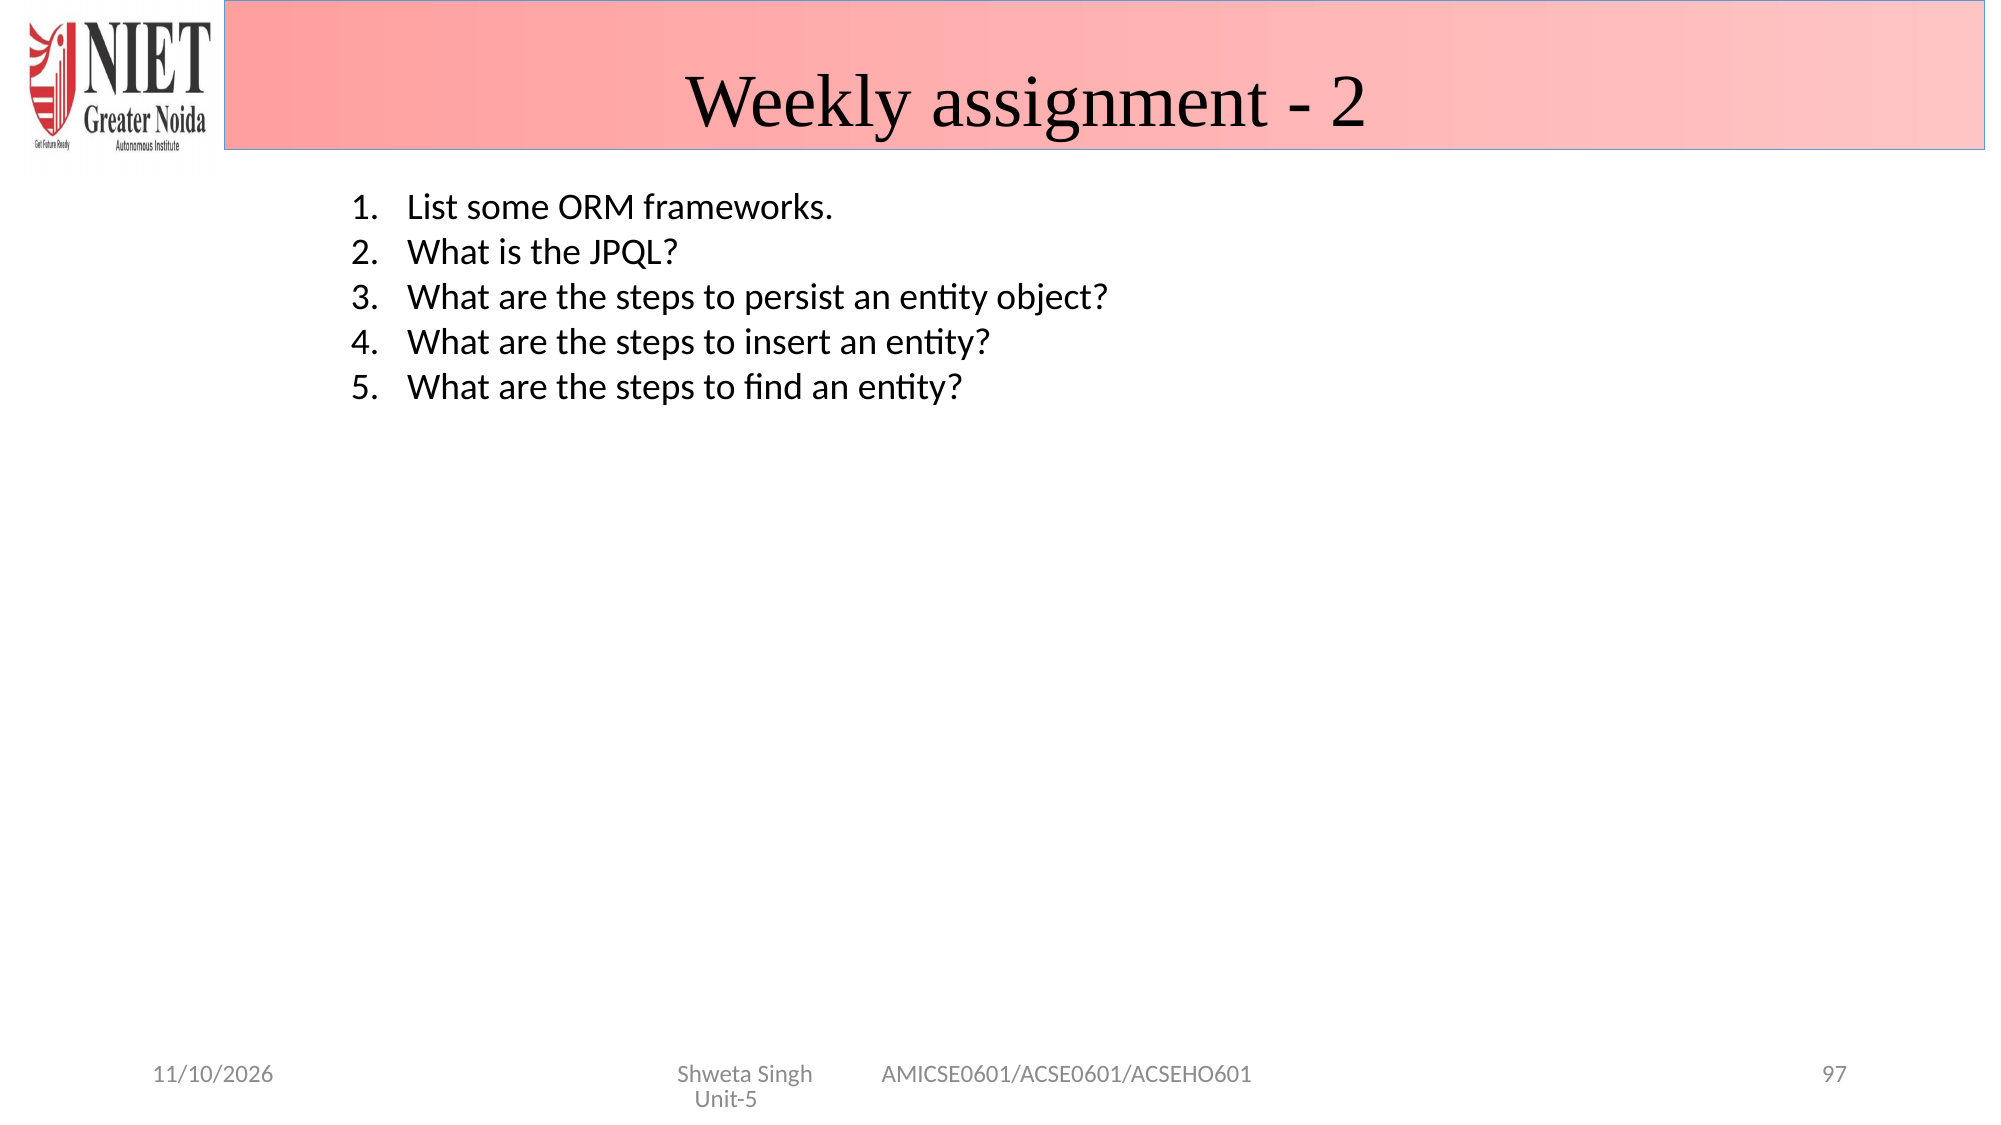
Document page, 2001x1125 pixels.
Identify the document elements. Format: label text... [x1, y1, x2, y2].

footer Shweta Singh AMICSE0601/ACSE0601/ACSEHO601 Unit-5 [662, 1042, 1338, 1103]
text_box List some ORM frameworks. What is the JPQL? What are the steps to persist an entity object? What are the steps to insert an entity? What are the steps to find an entity? [336, 174, 1650, 460]
text_box Weekly assignment - 2 [527, 44, 1527, 149]
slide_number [137, 1042, 588, 1103]
picture [15, 0, 225, 182]
slide_number 97 [1412, 1042, 1863, 1103]
